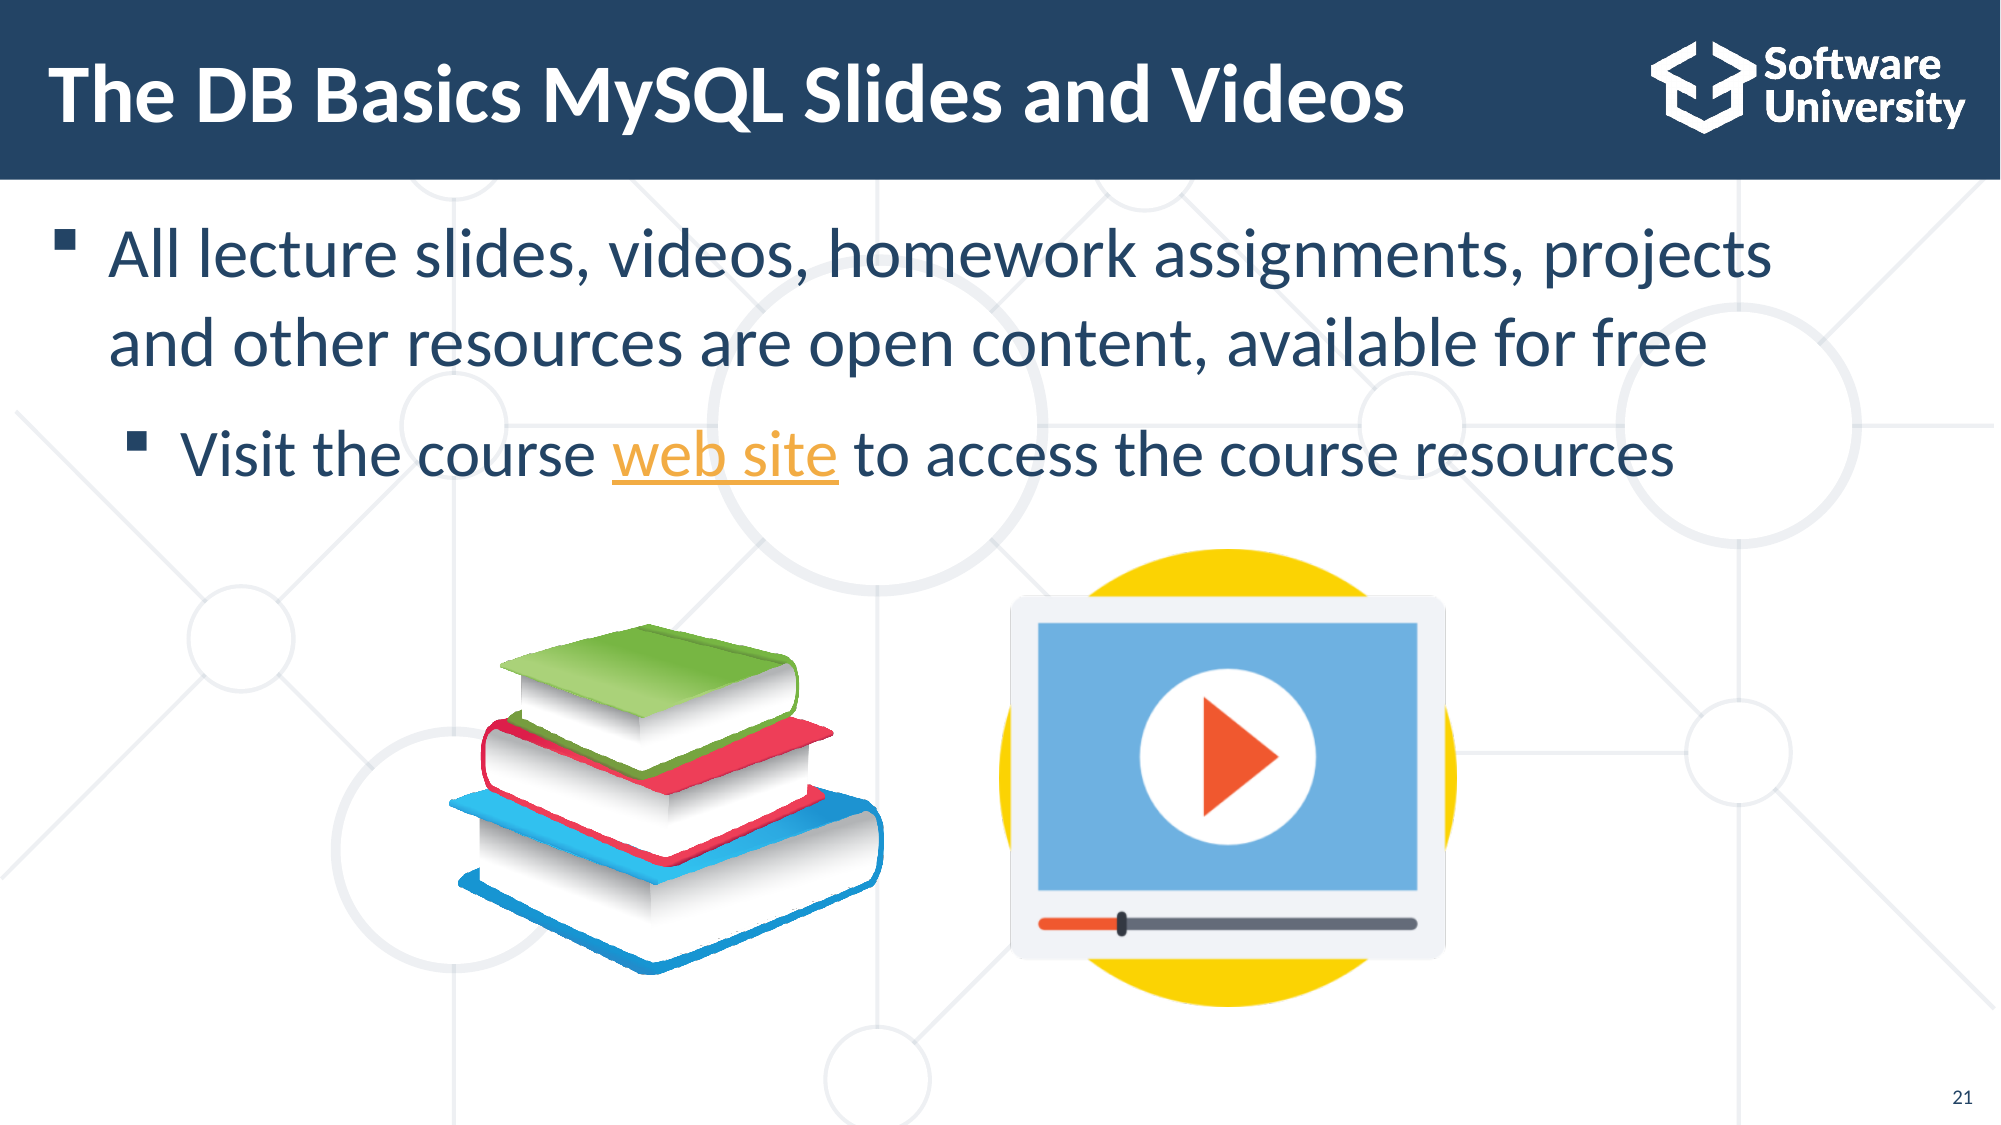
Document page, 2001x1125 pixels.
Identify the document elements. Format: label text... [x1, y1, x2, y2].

picture [999, 549, 1457, 1007]
picture [448, 624, 885, 976]
list All lecture slides, videos, homework assignments, projects and other resources are open content, available for free Visit the course web site to access the course resources [31, 196, 1970, 1104]
slide_number 21 [1927, 1067, 1989, 1117]
picture [1651, 41, 1966, 134]
title The DB Basics MySQL Slides and Videos [31, 16, 1625, 162]
